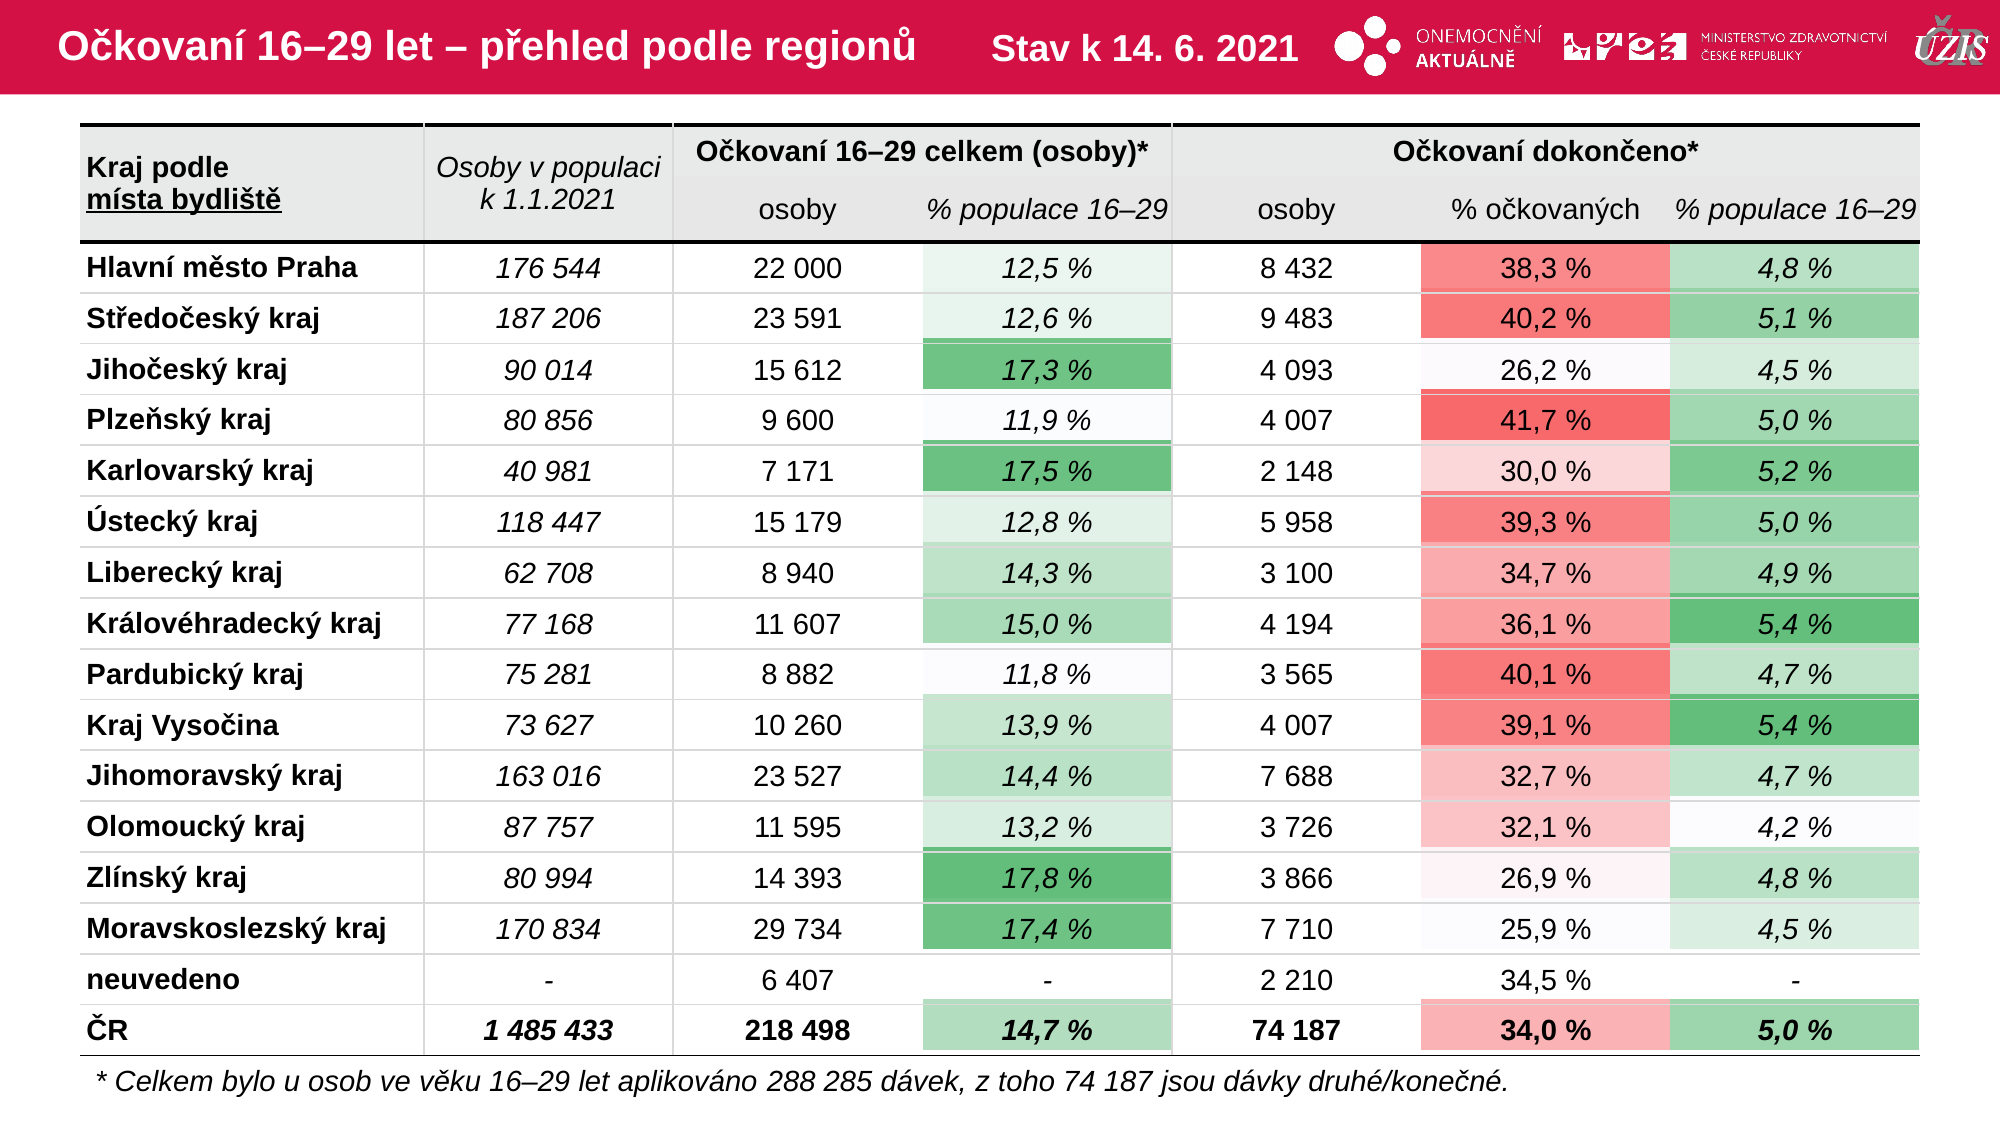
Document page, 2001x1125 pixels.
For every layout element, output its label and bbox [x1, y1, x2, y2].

table_cell [1173, 395, 1920, 444]
table_cell [674, 853, 1171, 902]
table_cell [80, 244, 423, 292]
table_cell [1173, 853, 1920, 902]
table_cell [1173, 751, 1920, 800]
table_cell [425, 650, 672, 699]
table_cell [425, 955, 672, 1004]
table_cell [1173, 599, 1920, 648]
table_cell [1173, 802, 1920, 851]
table_cell [674, 244, 1171, 292]
picture [1563, 31, 1888, 60]
table_cell [425, 853, 672, 902]
picture [1915, 15, 1989, 66]
table_header [1173, 127, 1920, 176]
table_cell [674, 700, 1171, 749]
table_cell [1173, 446, 1920, 495]
table_cell [674, 599, 1171, 648]
title [42, 0, 1262, 95]
table_cell [425, 548, 672, 597]
table_cell [1173, 700, 1920, 749]
table_cell [425, 497, 672, 546]
table_cell [425, 395, 672, 444]
table_cell [1173, 344, 1920, 394]
table_cell [80, 497, 423, 546]
text_box [80, 1055, 1871, 1105]
table_cell [1173, 548, 1920, 597]
table_cell [1173, 244, 1920, 292]
table_cell [80, 395, 423, 444]
table_cell [425, 446, 672, 495]
table_cell [425, 244, 672, 292]
table_cell [80, 853, 423, 902]
table_cell [425, 1005, 672, 1055]
table_cell [674, 395, 1171, 444]
table_cell [80, 446, 423, 495]
table_cell [1173, 955, 1920, 1004]
table_cell [80, 700, 423, 749]
table_cell [674, 497, 1171, 546]
table_cell [674, 446, 1171, 495]
table_cell [1173, 1005, 1920, 1055]
text_box [976, 16, 1421, 77]
picture [1421, 16, 1542, 76]
table_cell [674, 802, 1171, 851]
table_cell [425, 599, 672, 648]
table_cell [674, 344, 1171, 394]
table_cell [80, 802, 423, 851]
table_cell [1173, 650, 1920, 699]
table_cell [1173, 904, 1920, 953]
table_cell [674, 548, 1171, 597]
table_cell [1173, 176, 1920, 240]
table_cell [425, 700, 672, 749]
table_cell [1173, 294, 1920, 343]
table_cell [80, 751, 423, 800]
table_cell [425, 294, 672, 343]
table_cell [674, 176, 1171, 240]
table_cell [80, 955, 423, 1004]
table_header [425, 127, 672, 240]
table_cell [674, 751, 1171, 800]
table_cell [674, 294, 1171, 343]
table_header [674, 127, 1171, 176]
table_header [80, 127, 423, 240]
table_cell [80, 599, 423, 648]
table_cell [80, 904, 423, 953]
table_cell [674, 955, 1171, 1004]
table_cell [80, 294, 423, 343]
table_cell [425, 802, 672, 851]
table_cell [1173, 497, 1920, 546]
table_cell [425, 751, 672, 800]
table_cell [80, 1005, 423, 1055]
table_cell [80, 548, 423, 597]
table_cell [674, 650, 1171, 699]
table_cell [674, 904, 1171, 953]
table_cell [674, 1005, 1171, 1055]
table_cell [425, 344, 672, 394]
table_cell [80, 650, 423, 699]
table_cell [425, 904, 672, 953]
table_cell [80, 344, 423, 394]
